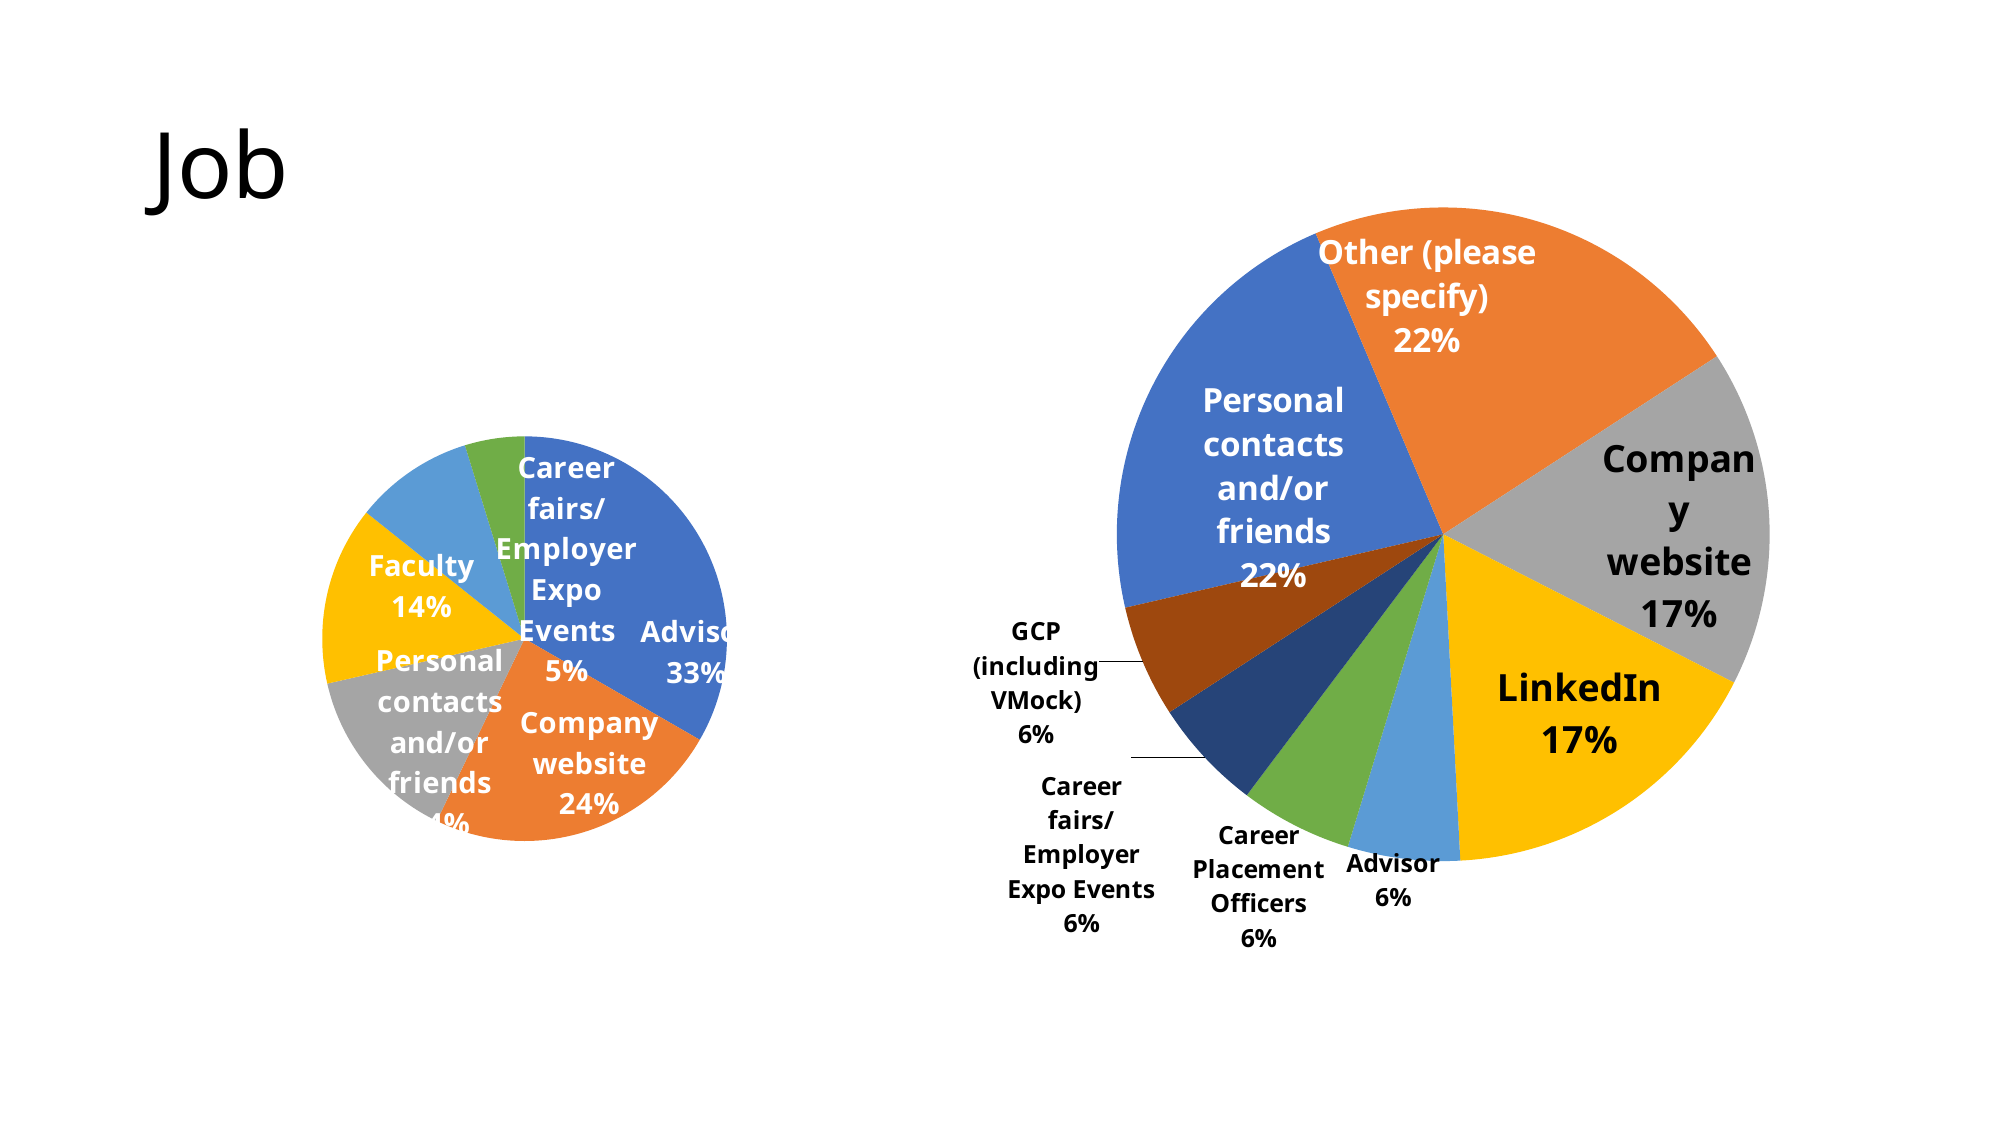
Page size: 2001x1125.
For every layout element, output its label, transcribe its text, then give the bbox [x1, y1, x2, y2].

title Job [137, 59, 1863, 278]
chart [103, 140, 1933, 1007]
